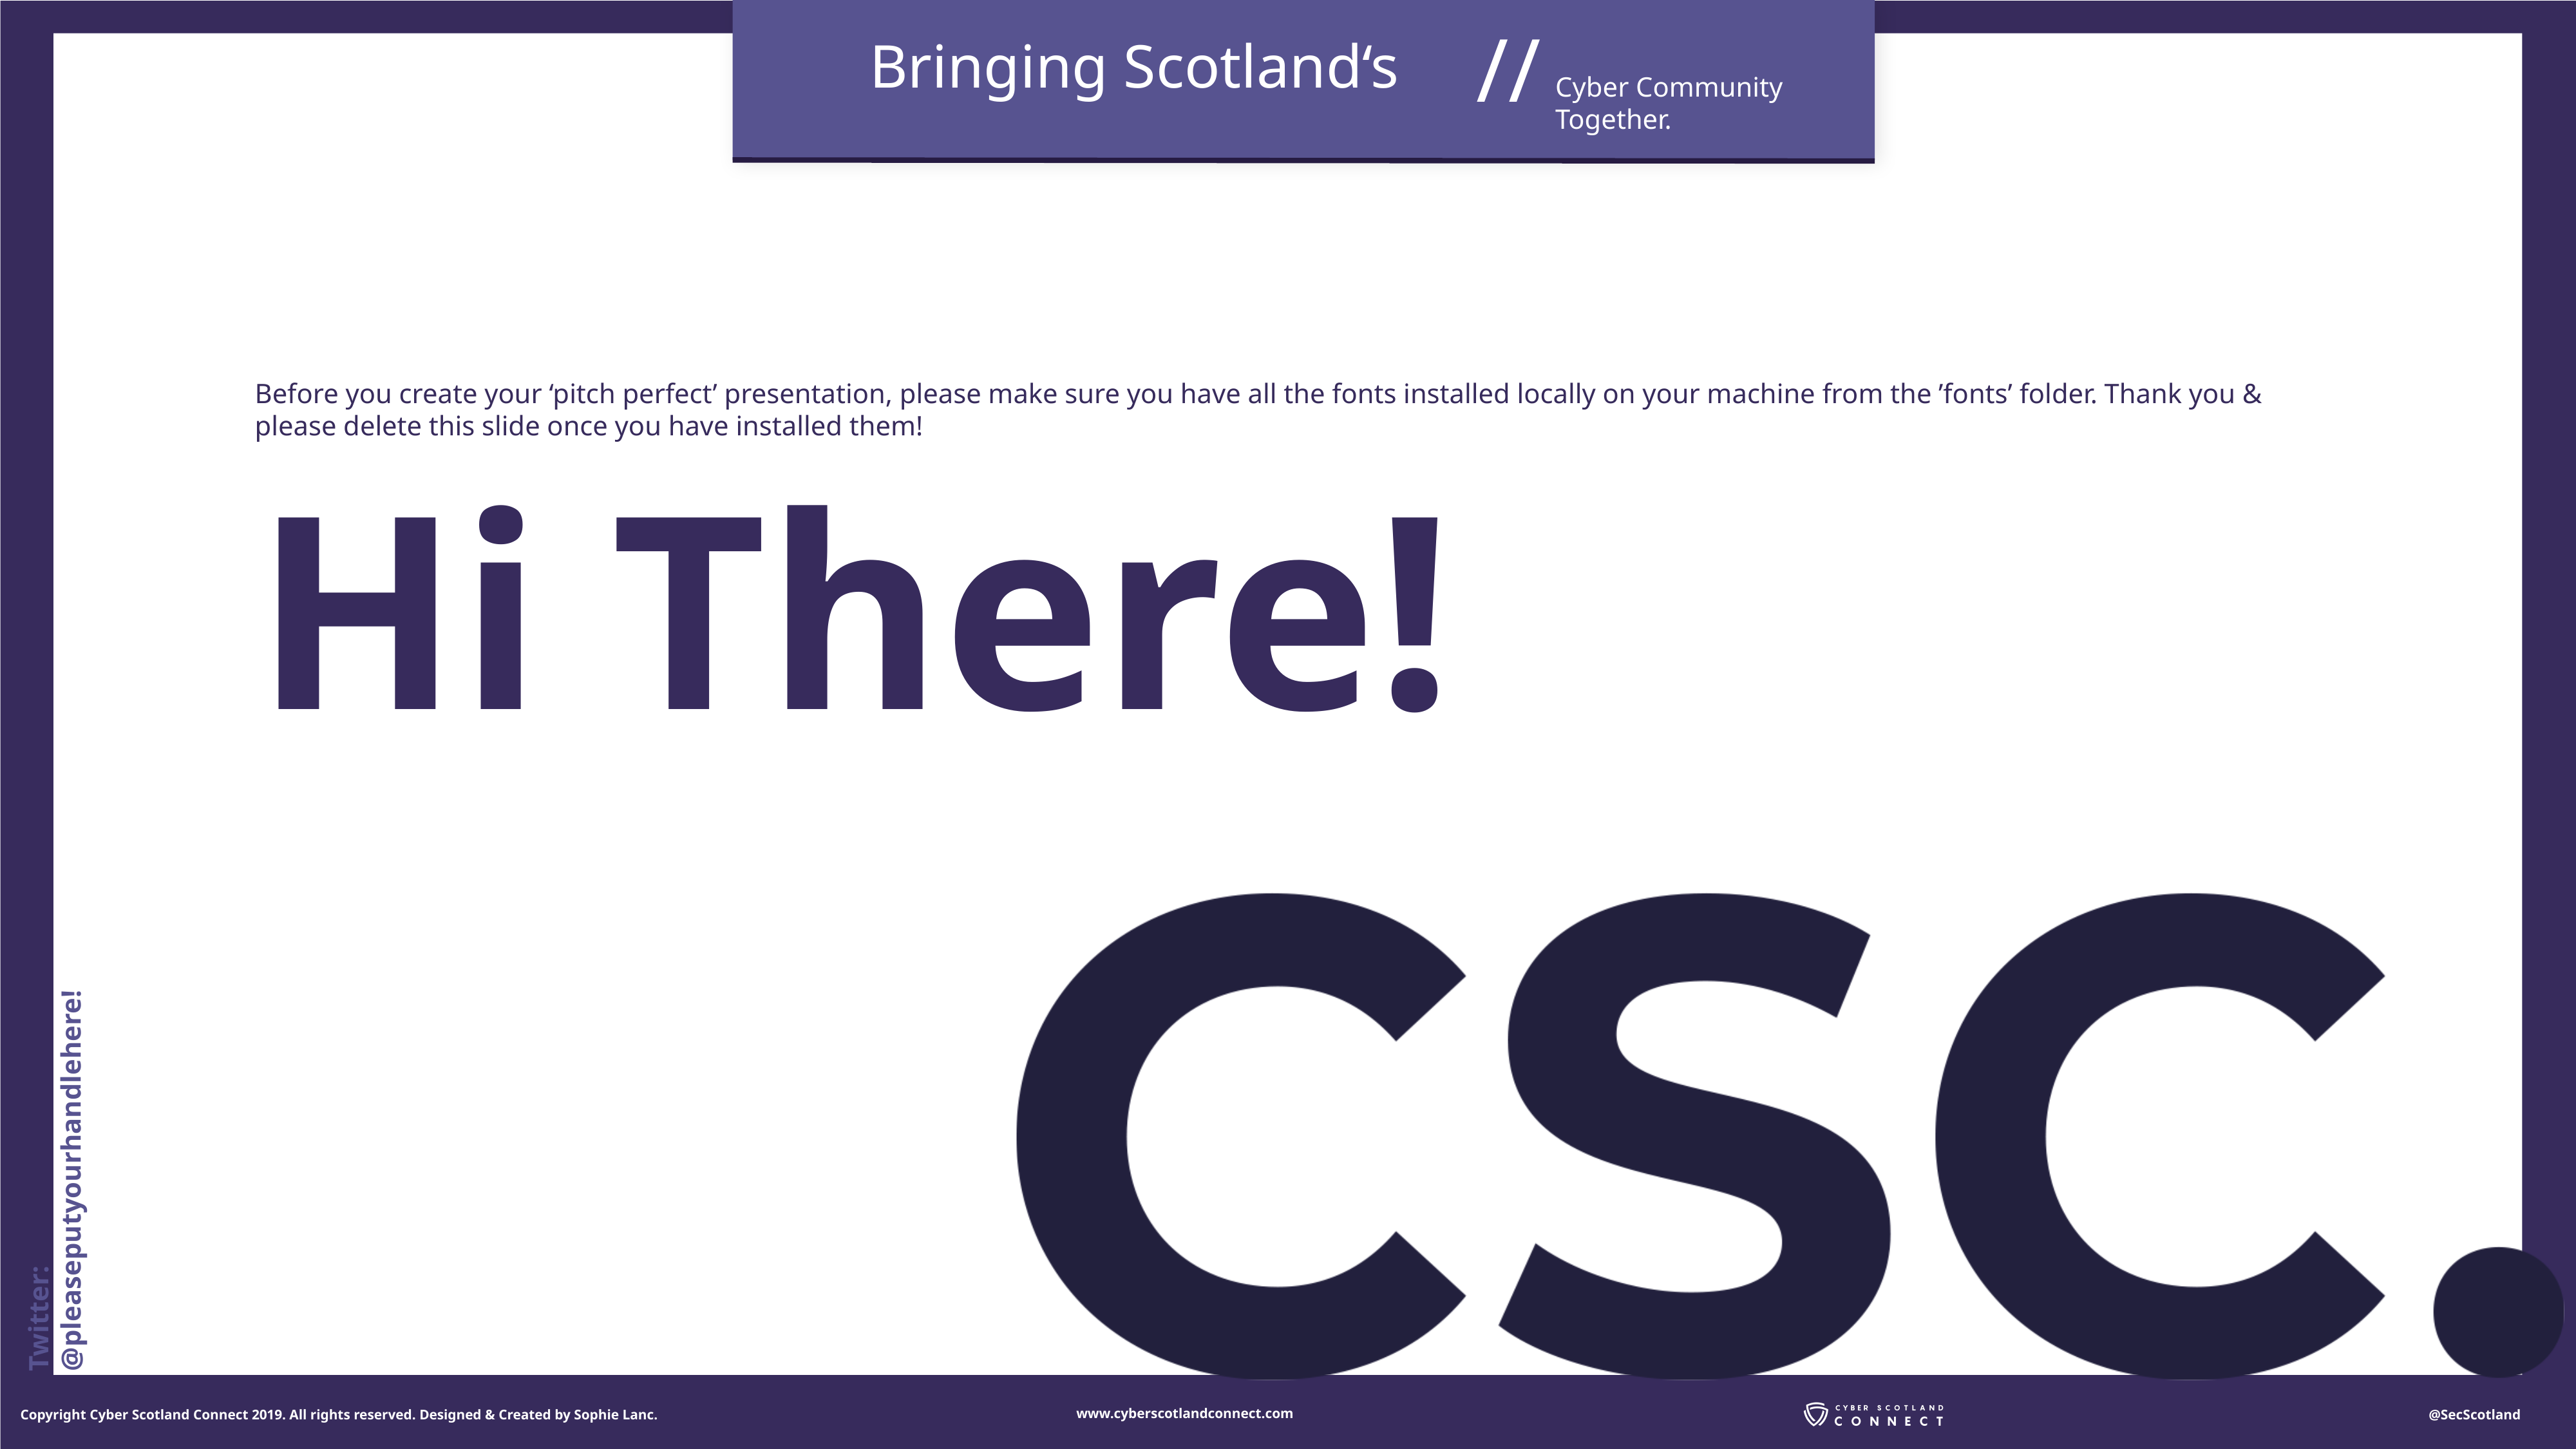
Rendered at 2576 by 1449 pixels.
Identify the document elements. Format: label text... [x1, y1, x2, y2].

text_box Before you create your ‘pitch perfect’ presentation, please make sure you have all the fonts installed locally on your machine from the ’fonts’ folder. Thank you & please delete this slide once you have installed them! Hi There! [254, 376, 2345, 763]
text_box Twitter: @pleaseputyourhandlehere! [21, 905, 86, 1372]
picture [990, 857, 2576, 1435]
